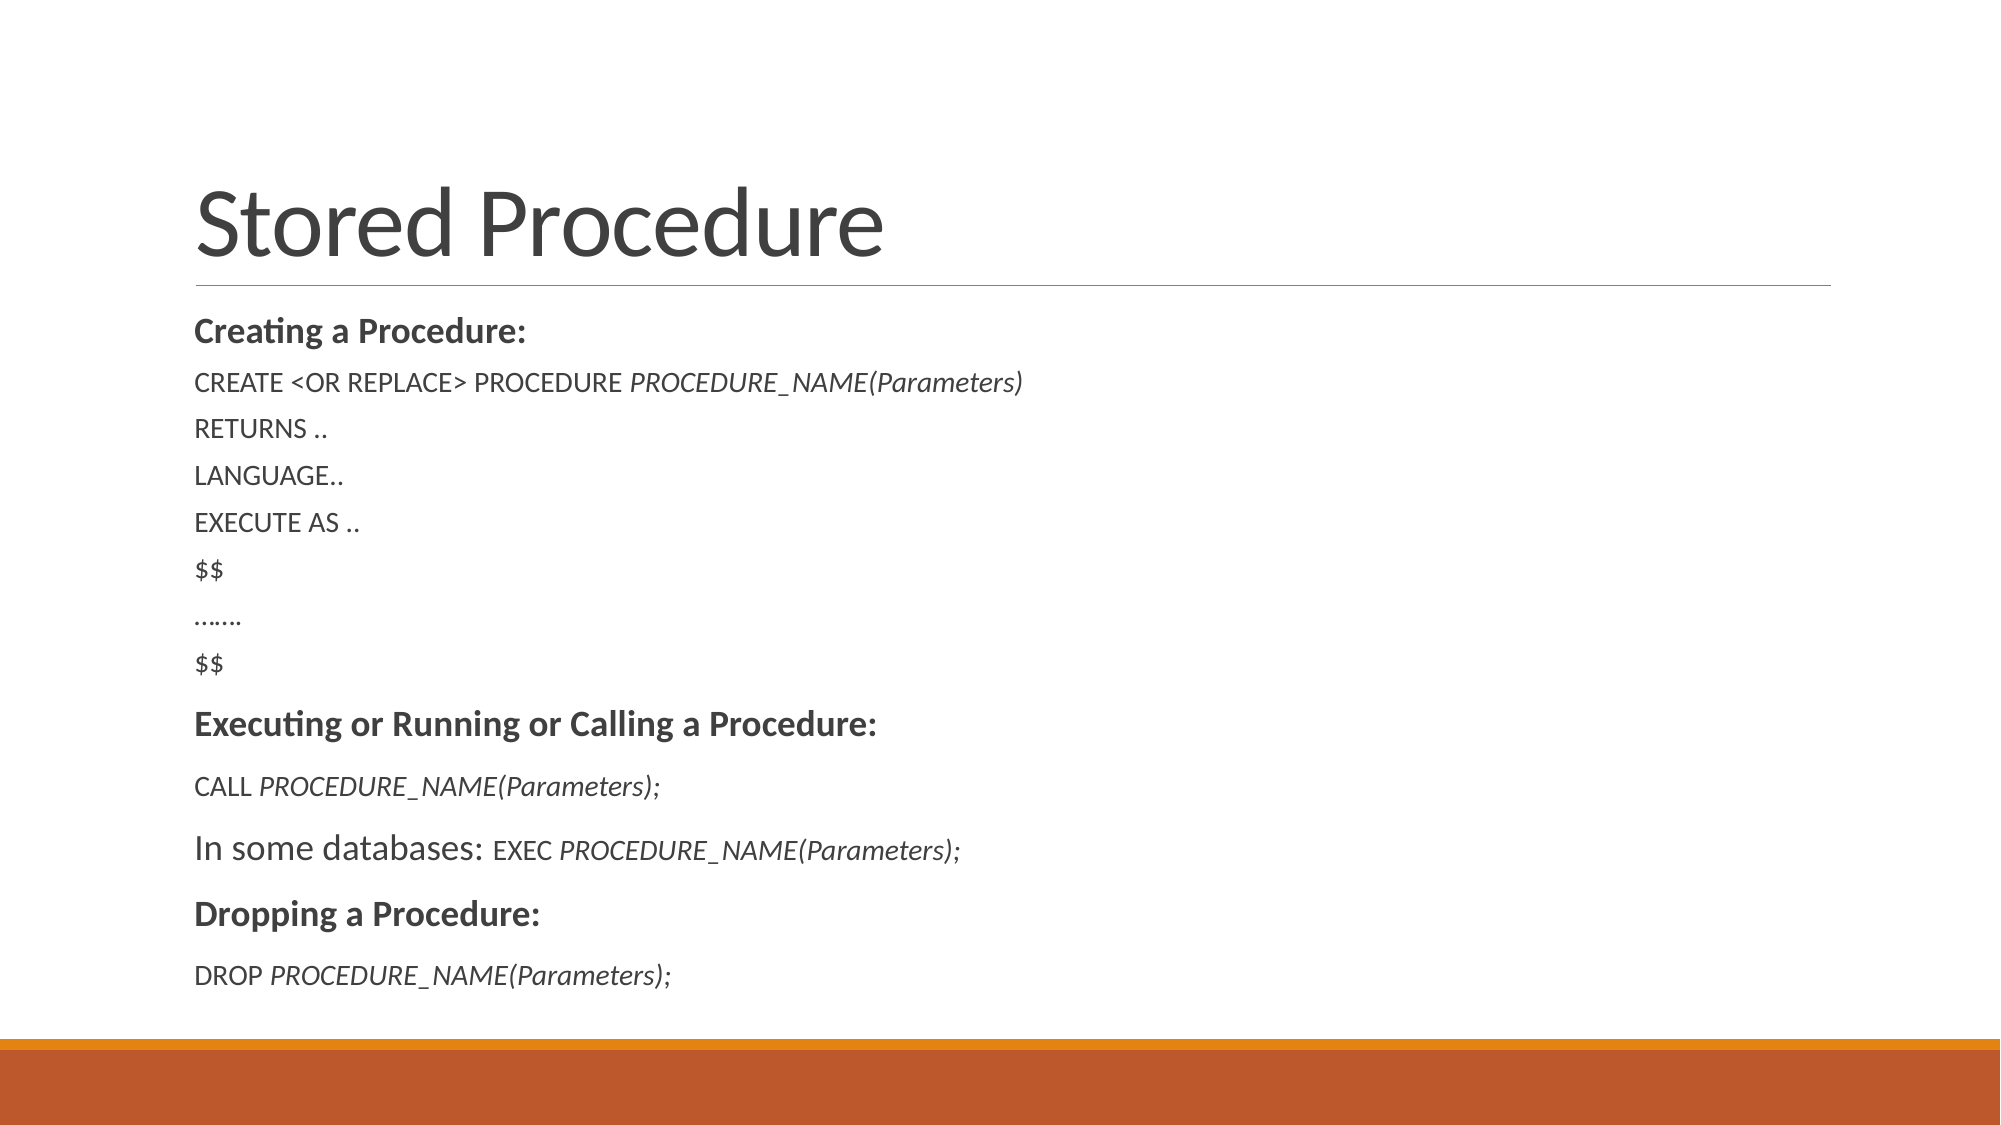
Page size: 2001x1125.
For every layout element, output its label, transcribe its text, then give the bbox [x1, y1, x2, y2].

title Stored Procedure [180, 181, 1830, 284]
list Creating a Procedure: CREATE <OR REPLACE> PROCEDURE PROCEDURE_NAME(Parameters) RETURNS .. LANGUAGE.. EXECUTE AS .. $$ ……. $$ Executing or Running or Calling a Procedure: CALL PROCEDURE_NAME(Parameters); In some databases: EXEC PROCEDURE_NAME(Parameters); Dropping a Procedure: DROP PROCEDURE_NAME(Parameters); [180, 304, 1830, 1005]
